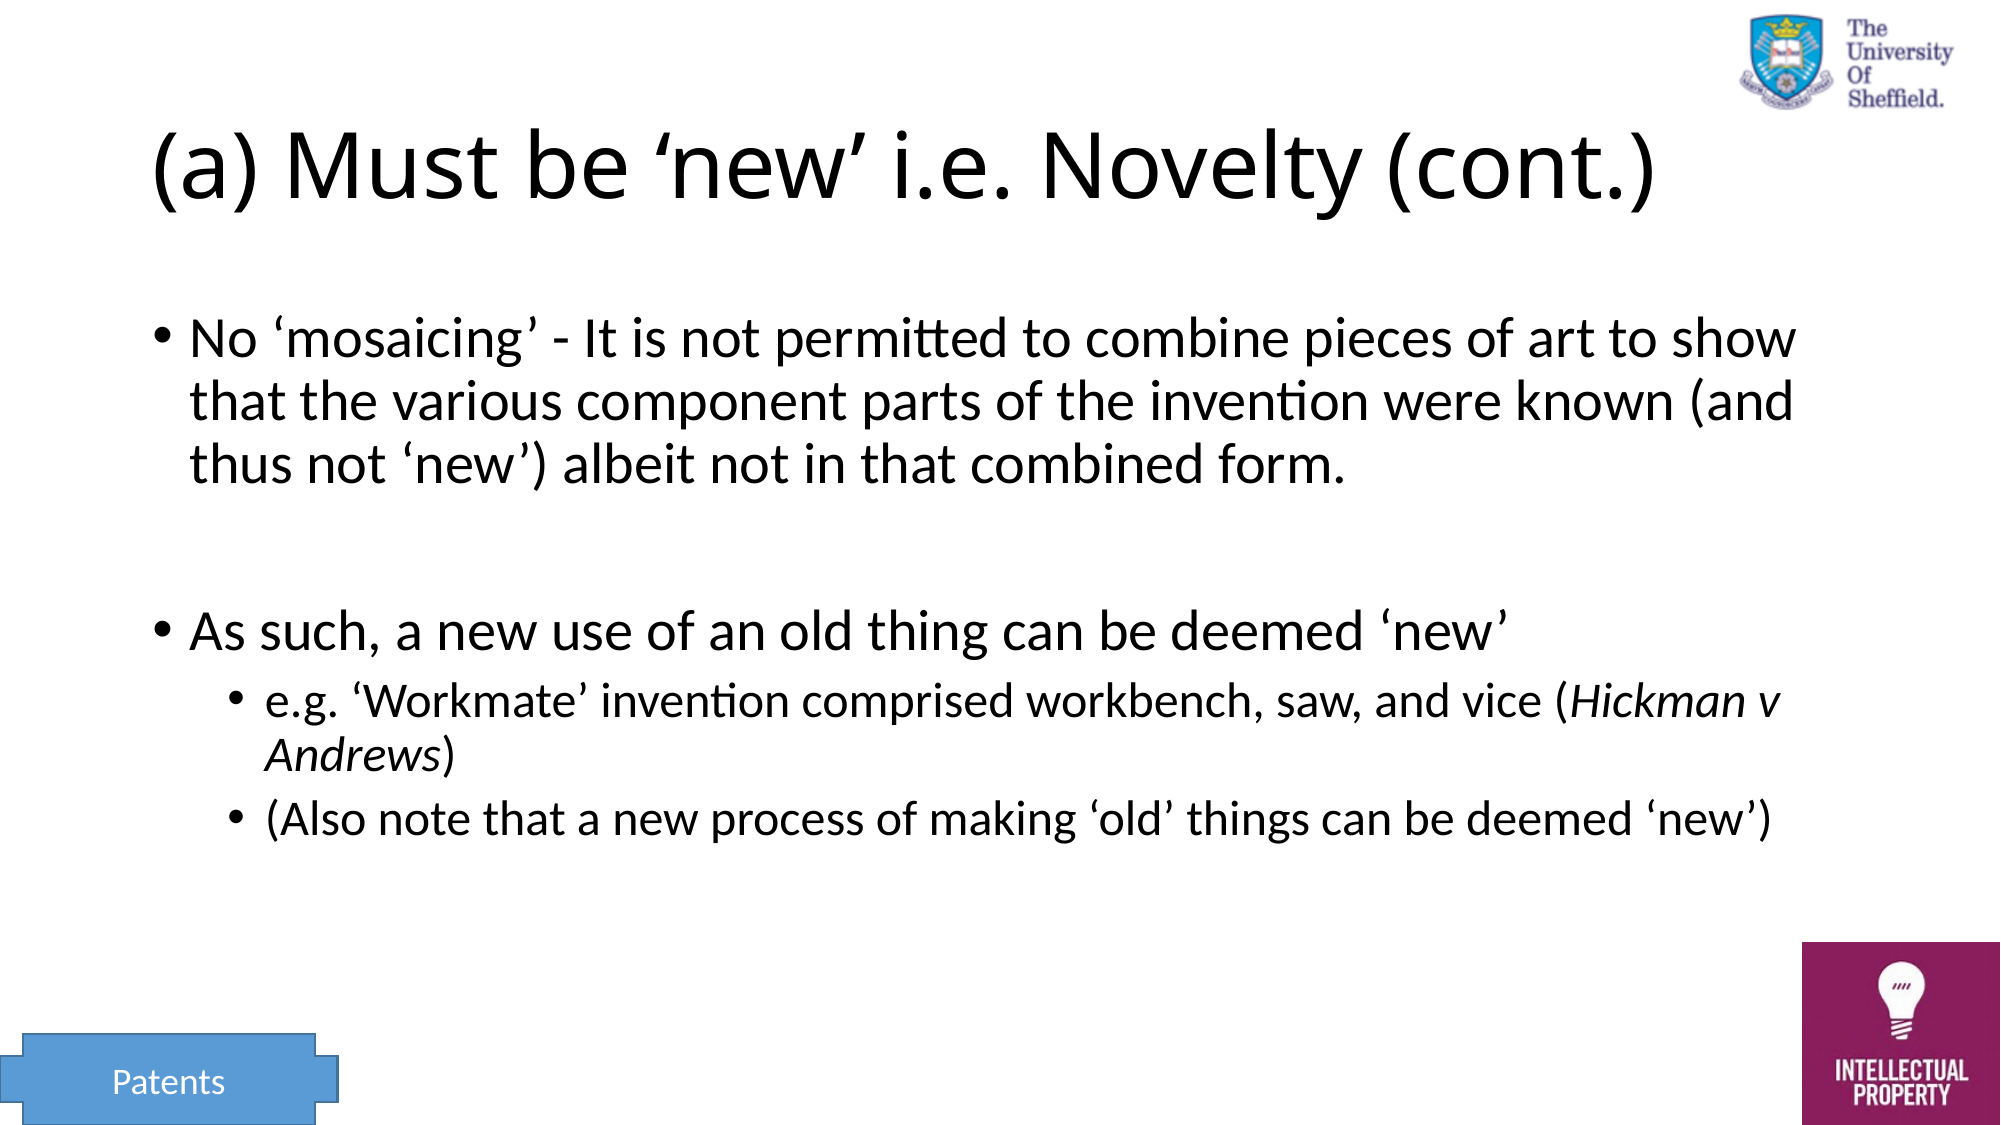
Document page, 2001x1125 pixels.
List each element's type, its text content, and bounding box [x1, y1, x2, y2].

text_box Patents [0, 1033, 339, 1125]
picture [1705, 0, 2000, 125]
title (a) Must be ‘new’ i.e. Novelty (cont.) [137, 59, 1863, 278]
picture [1802, 942, 2000, 1125]
list No ‘mosaicing’ - It is not permitted to combine pieces of art to show that the various component parts of the invention were known (and thus not ‘new’) albeit not in that combined form. As such, a new use of an old thing can be deemed ‘new’ e.g. ‘Workmate’ invention comprised workbench, saw, and vice (Hickman v Andrews) (Also note that a new process of making ‘old’ things can be deemed ‘new’) [137, 299, 1863, 1014]
